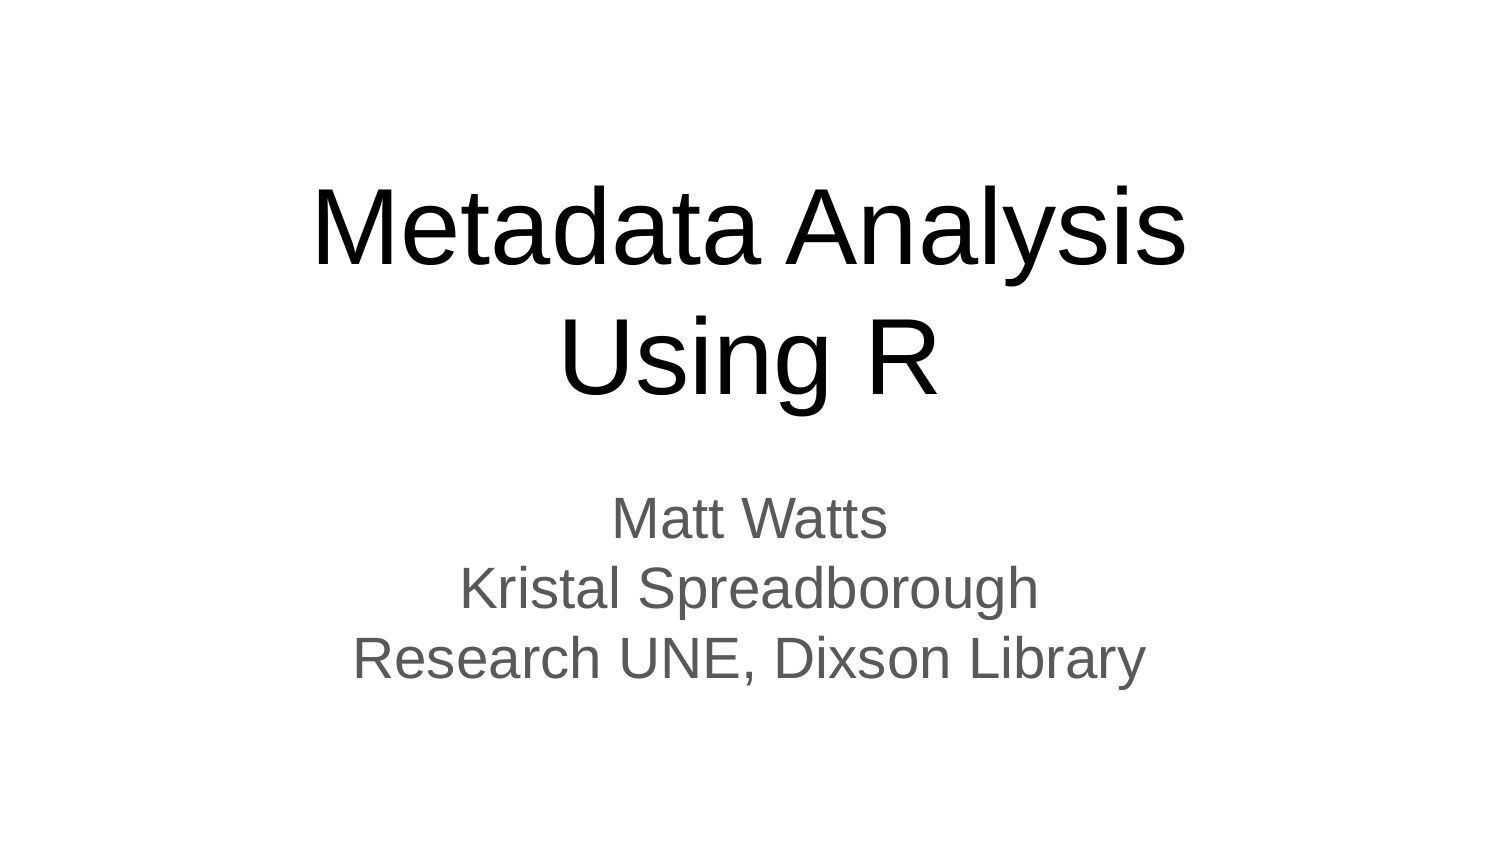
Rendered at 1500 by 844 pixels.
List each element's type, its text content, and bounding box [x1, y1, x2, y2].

subtitle Matt Watts Kristal Spreadborough Research UNE, Dixson Library [51, 464, 1449, 716]
title Metadata Analysis Using R [51, 146, 1449, 432]
